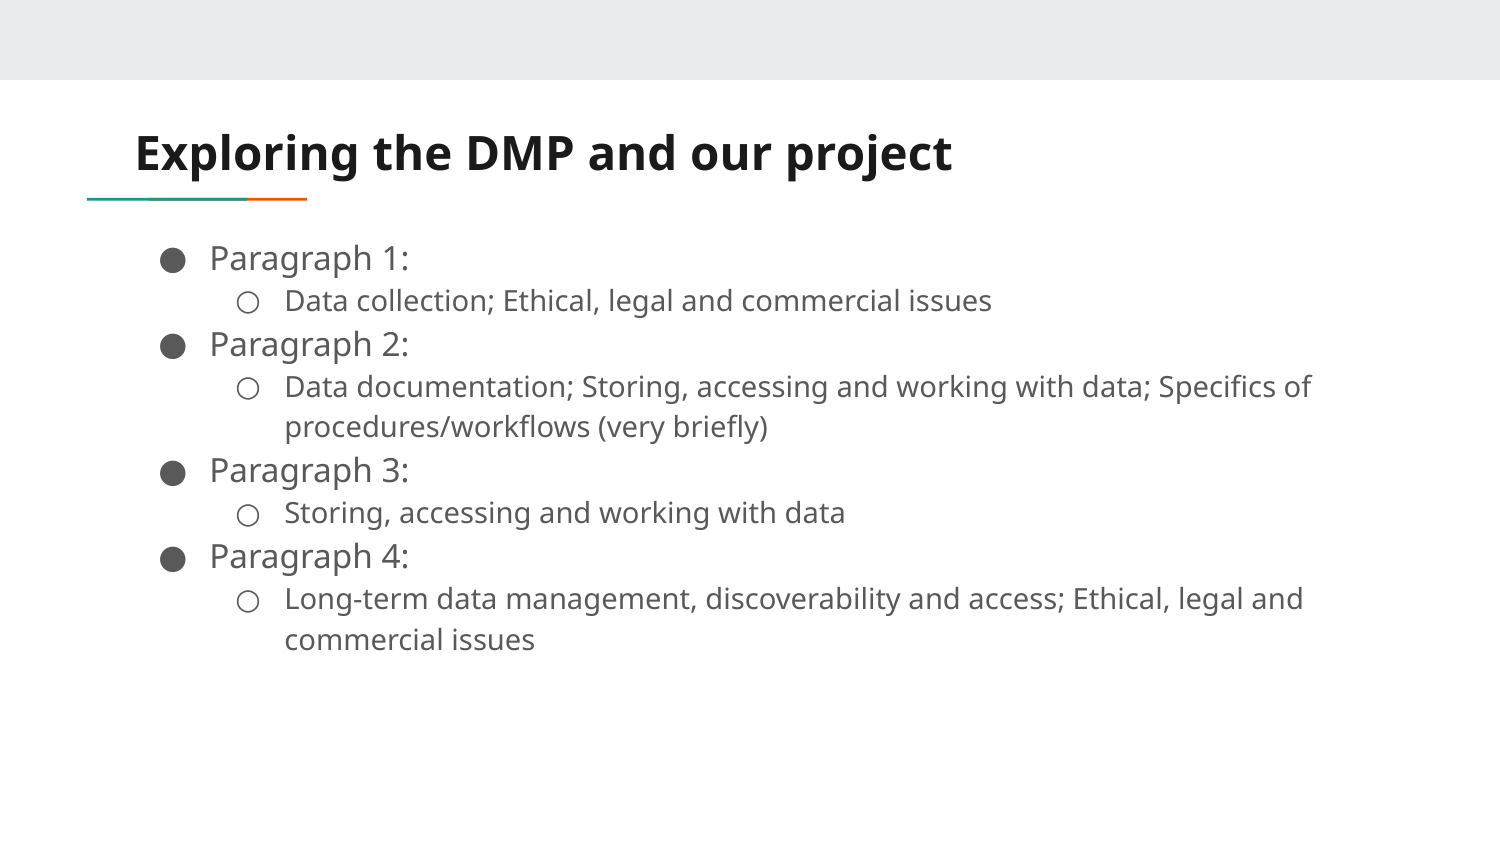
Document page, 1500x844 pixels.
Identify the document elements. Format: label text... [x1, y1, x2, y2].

list Paragraph 1: Data collection; Ethical, legal and commercial issues Paragraph 2: Data documentation; Storing, accessing and working with data; Specifics of procedures/workflows (very briefly) Paragraph 3: Storing, accessing and working with data Paragraph 4: Long-term data management, discoverability and access; Ethical, legal and commercial issues [119, 215, 1381, 788]
title Exploring the DMP and our project [119, 107, 1381, 196]
